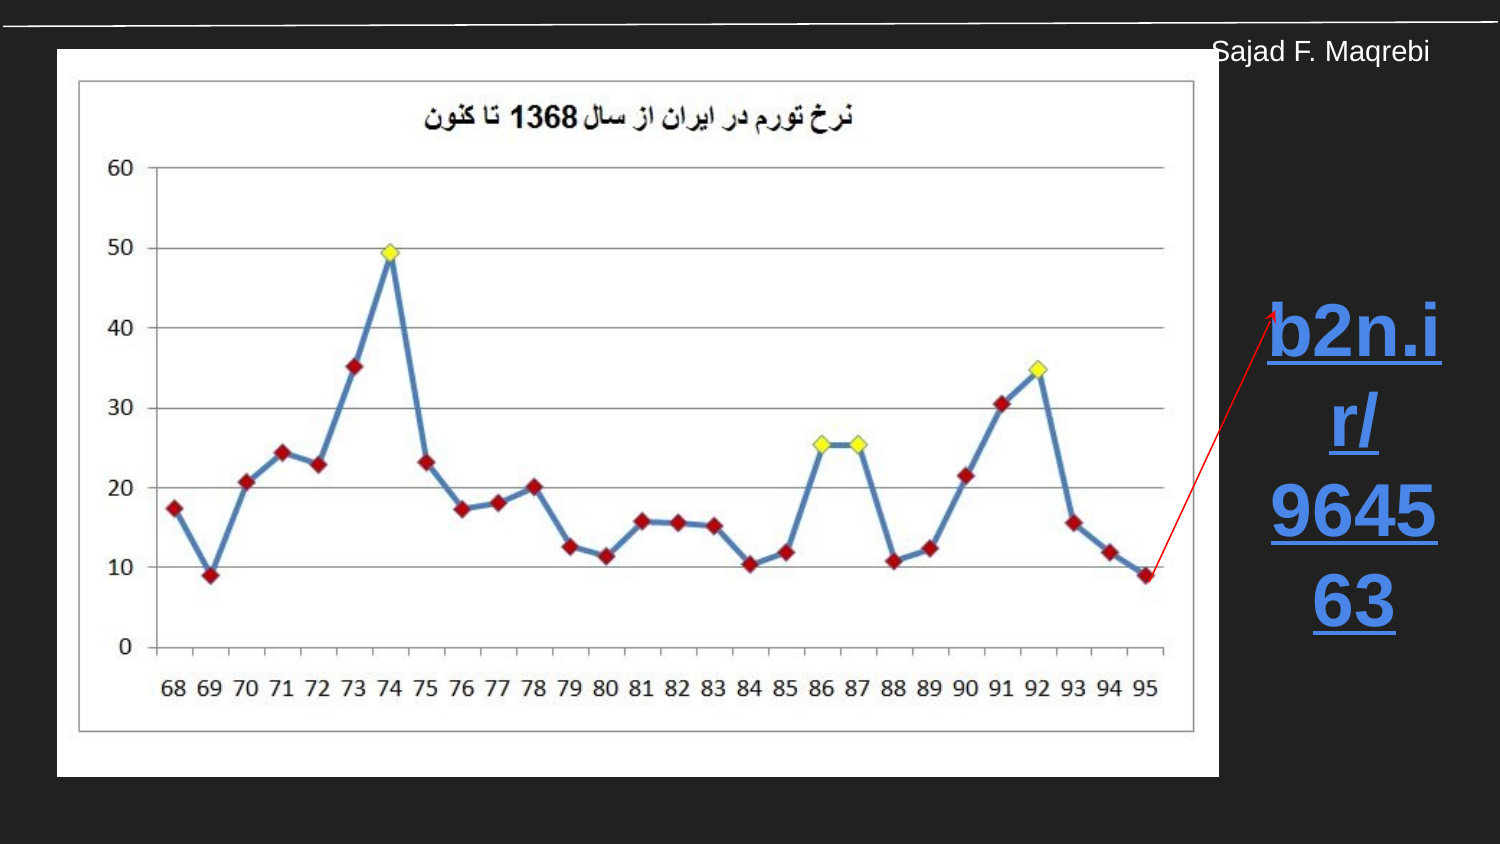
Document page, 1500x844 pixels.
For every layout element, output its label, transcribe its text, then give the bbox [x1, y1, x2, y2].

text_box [1148, 310, 1276, 583]
title b2n.ir/964563 [1239, 191, 1470, 732]
picture [56, 49, 1219, 778]
